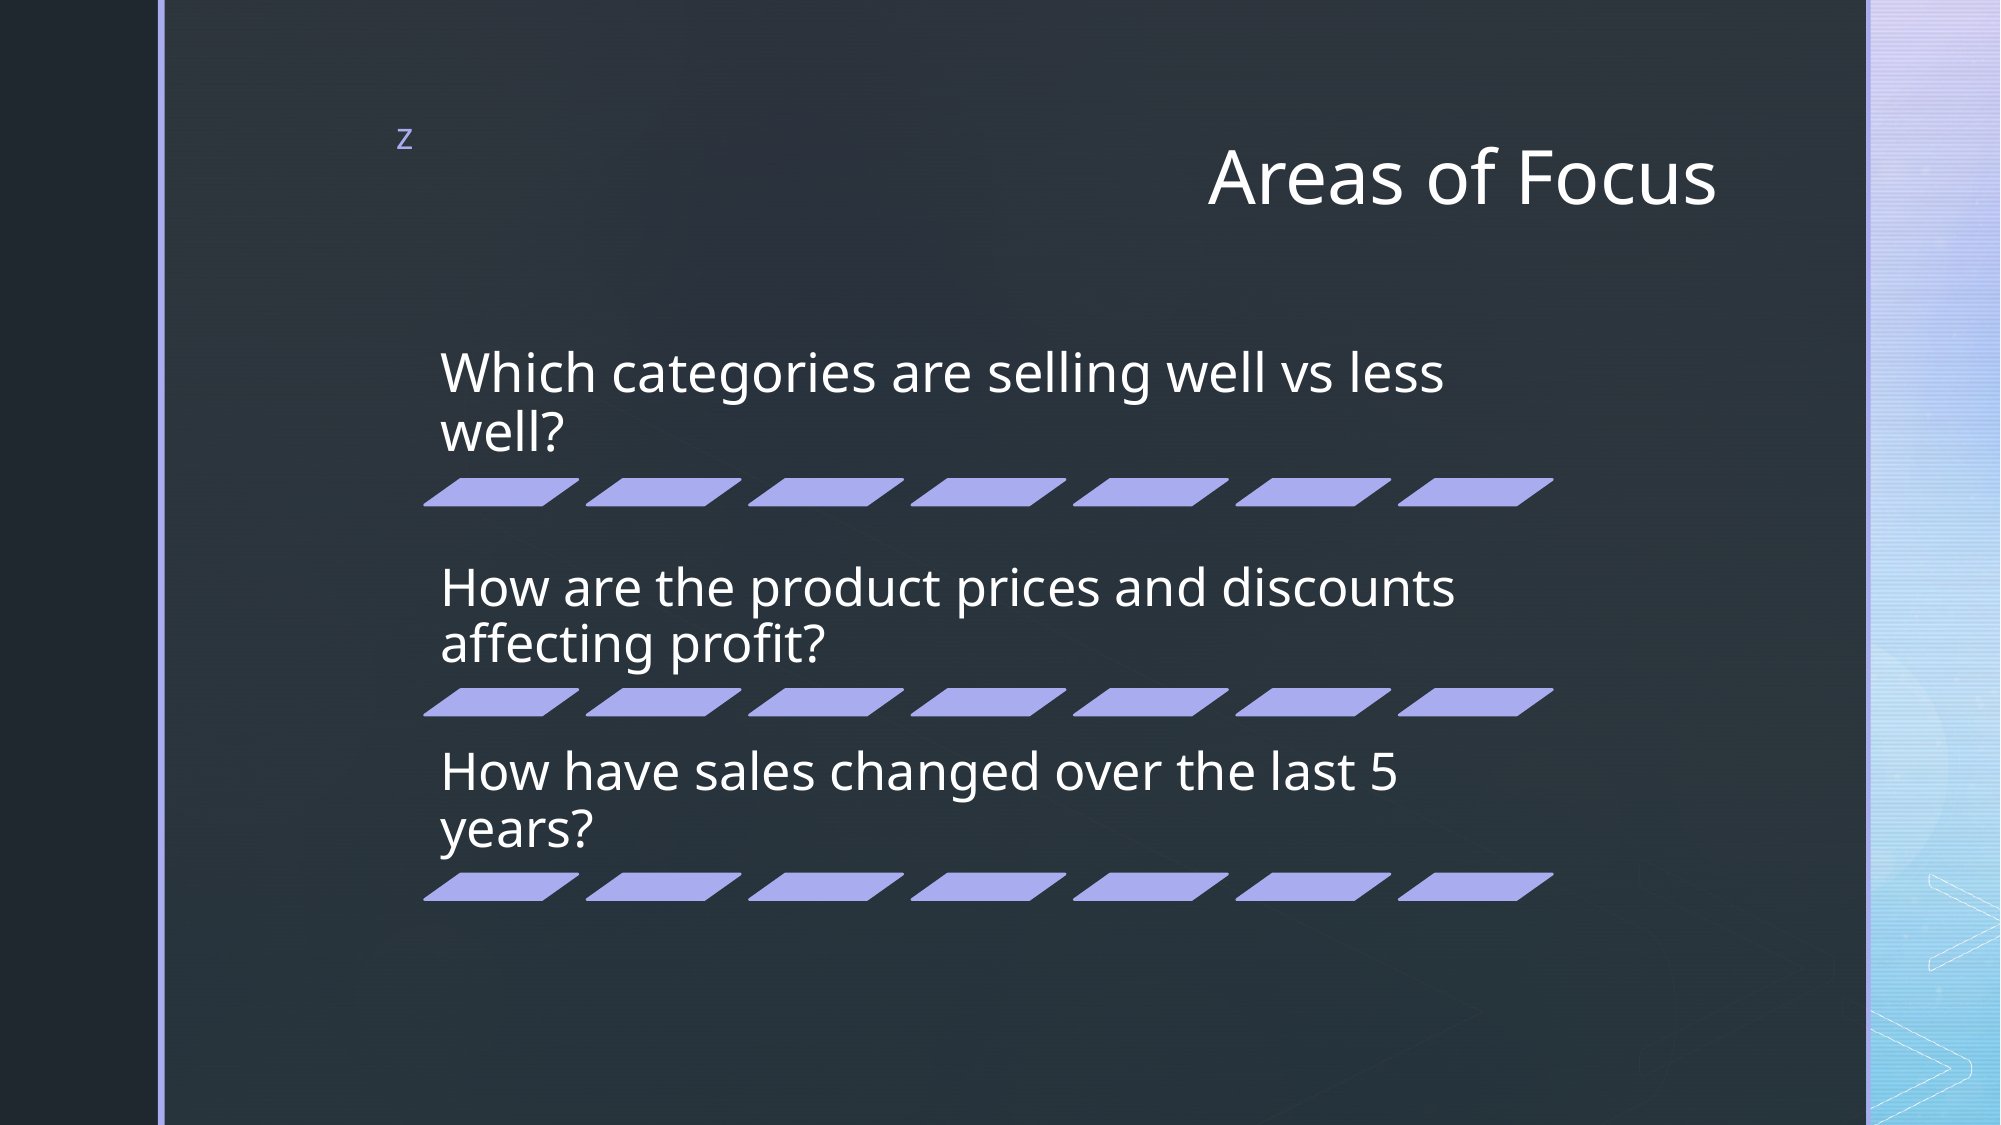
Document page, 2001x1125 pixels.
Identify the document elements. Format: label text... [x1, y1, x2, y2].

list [360, 309, 1640, 966]
picture [1871, 0, 2001, 1125]
title Areas of Focus [428, 132, 1734, 310]
